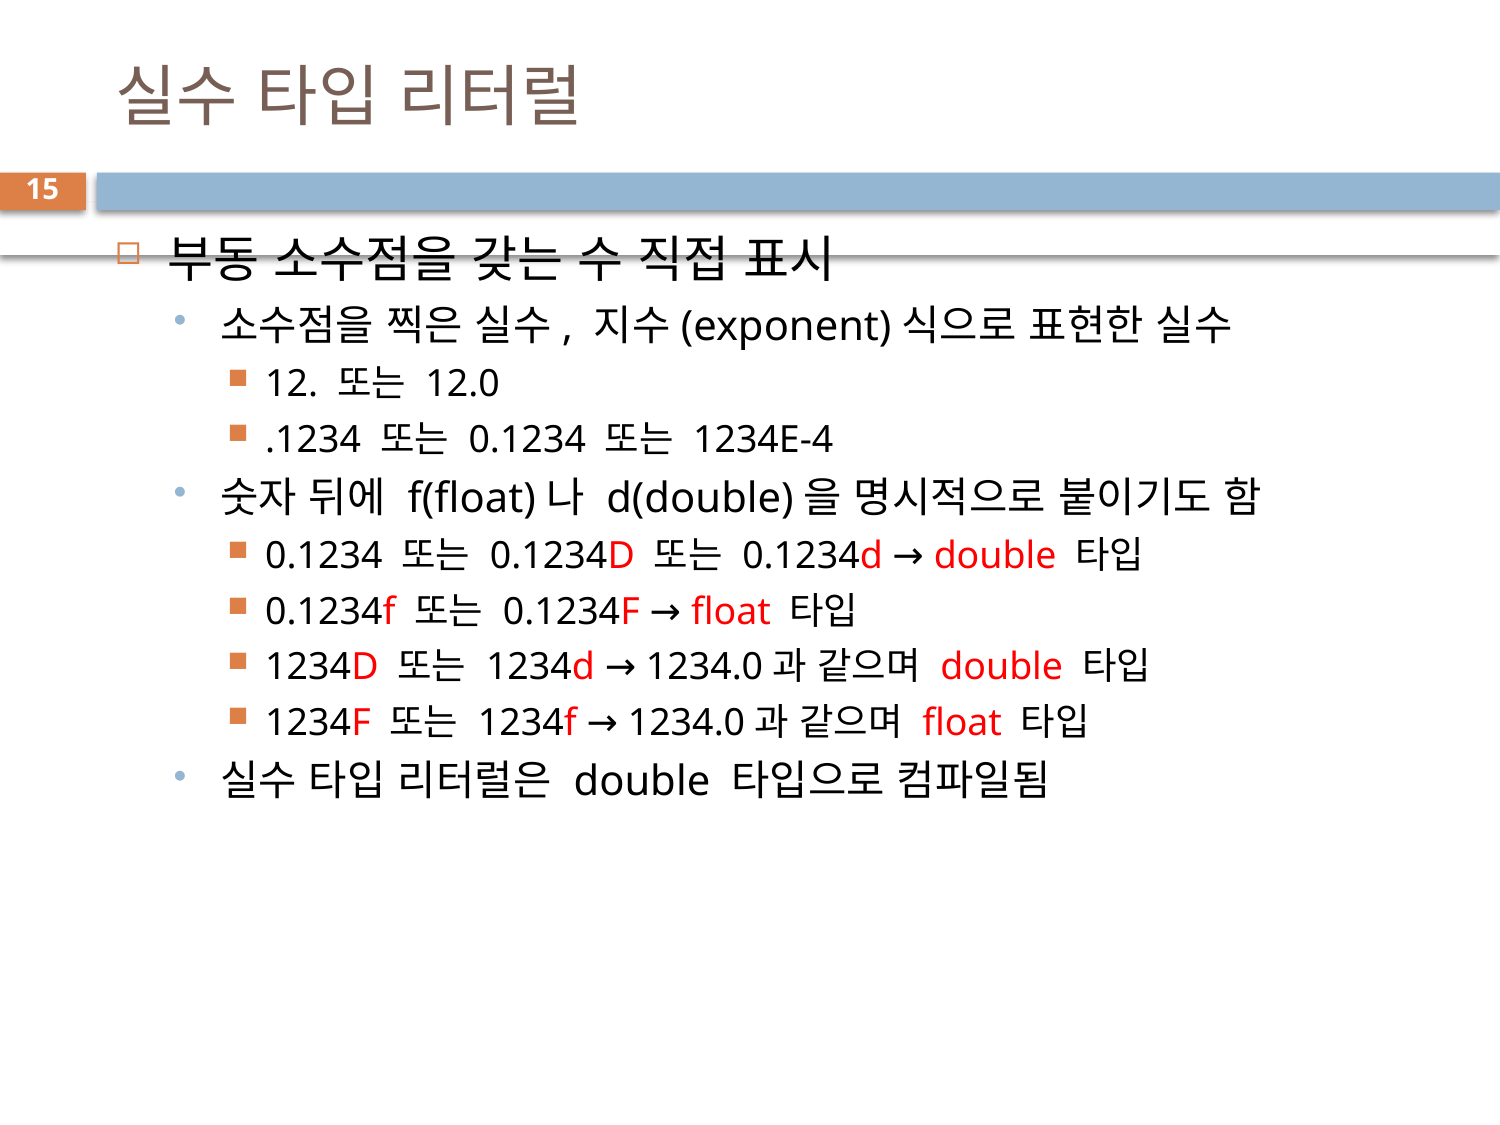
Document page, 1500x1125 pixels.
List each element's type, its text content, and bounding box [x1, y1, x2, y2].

list 부동 소수점을 갖는 수 직접 표시 소수점을 찍은 실수, 지수(exponent)식으로 표현한 실수 12. 또는 12.0 .1234 또는 0.1234 또는 1234E-4 숫자 뒤에 f(float)나 d(double)을 명시적으로 붙이기도 함 0.1234 또는 0.1234D 또는 0.1234d → double 타입 0.1234f 또는 0.1234F → float 타입 1234D 또는 1234d → 1234.0과 같으며 double 타입 1234F 또는 1234f → 1234.0과 같으며 float 타입 실수 타입 리터럴은 double 타입으로 컴파일됨 [100, 219, 1438, 1047]
slide_number 15 [0, 170, 87, 211]
title 실수 타입 리터럴 [100, 37, 1438, 149]
